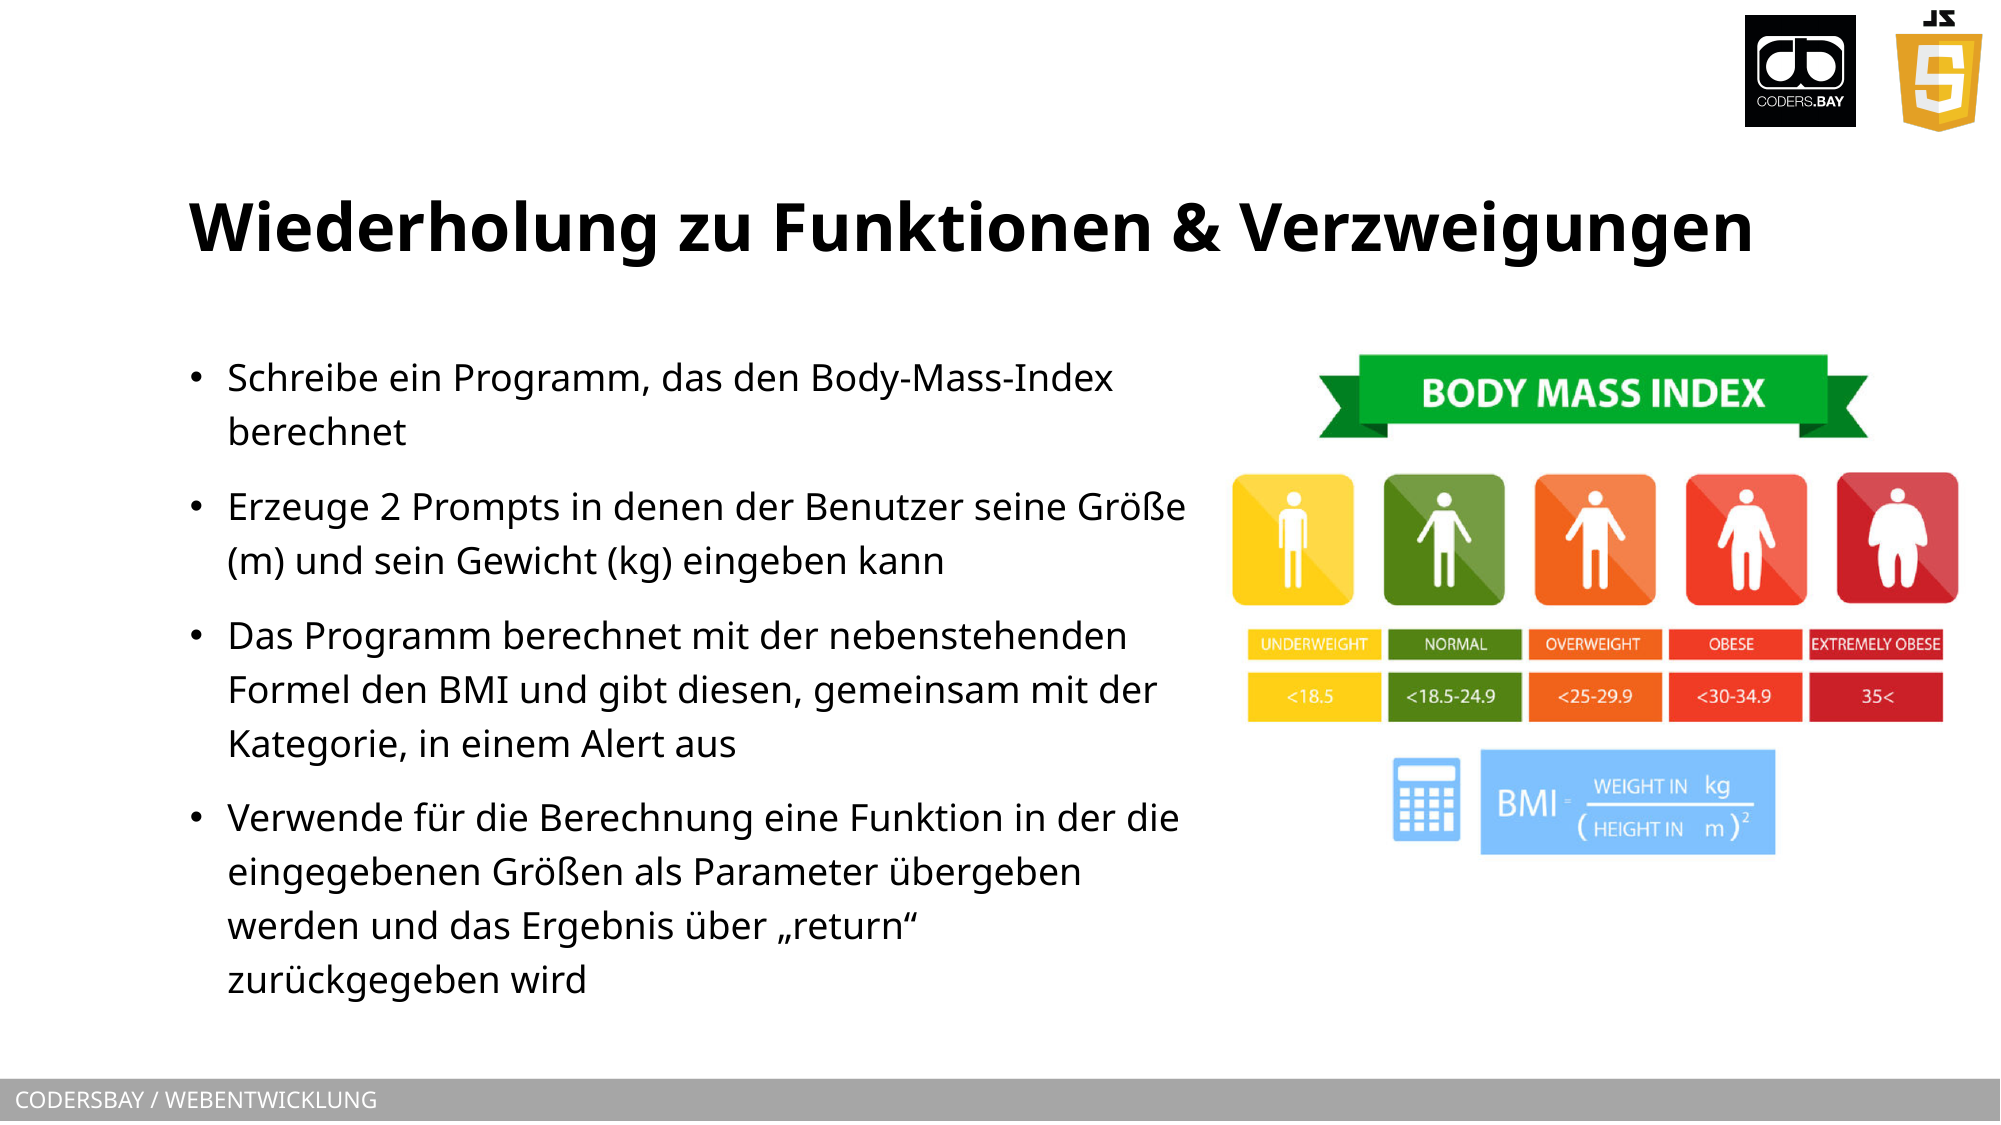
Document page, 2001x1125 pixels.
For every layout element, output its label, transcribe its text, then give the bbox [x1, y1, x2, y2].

list Schreibe ein Programm, das den Body-Mass-Index berechnet Erzeuge 2 Prompts in denen der Benutzer seine Größe (m) und sein Gewicht (kg) eingeben kann Das Programm berechnet mit der nebenstehenden Formel den BMI und gibt diesen, gemeinsam mit der Kategorie, in einem Alert aus Verwende für die Berechnung eine Funktion in der die eingegebenen Größen als Parameter übergeben werden und das Ergebnis über „return“ zurückgegeben wird [174, 337, 1203, 1017]
picture [1213, 337, 1976, 874]
picture [1745, 10, 2001, 132]
title Wiederholung zu Funktionen & Verzweigungen [174, 112, 1819, 338]
